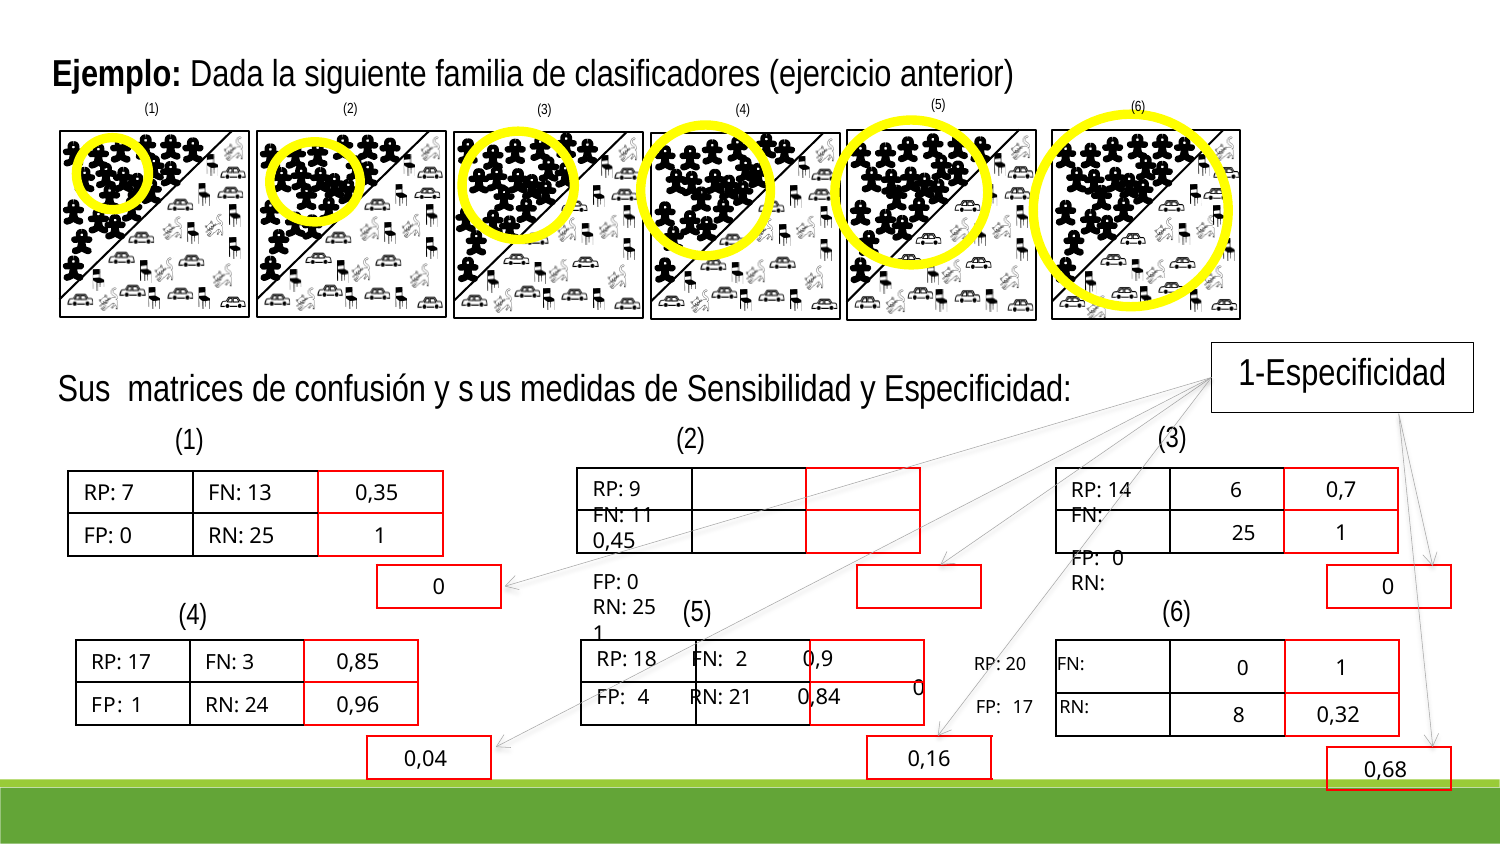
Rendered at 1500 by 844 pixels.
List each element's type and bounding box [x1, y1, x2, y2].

text_box [67, 470, 444, 558]
text_box [55, 342, 1474, 792]
text_box [341, 100, 362, 119]
text_box [733, 100, 755, 120]
text_box [50, 50, 1026, 93]
text_box [176, 596, 214, 630]
text_box [74, 639, 420, 727]
text_box [535, 100, 556, 120]
text_box [929, 95, 950, 115]
text_box [59, 98, 1240, 321]
text_box [142, 99, 164, 119]
